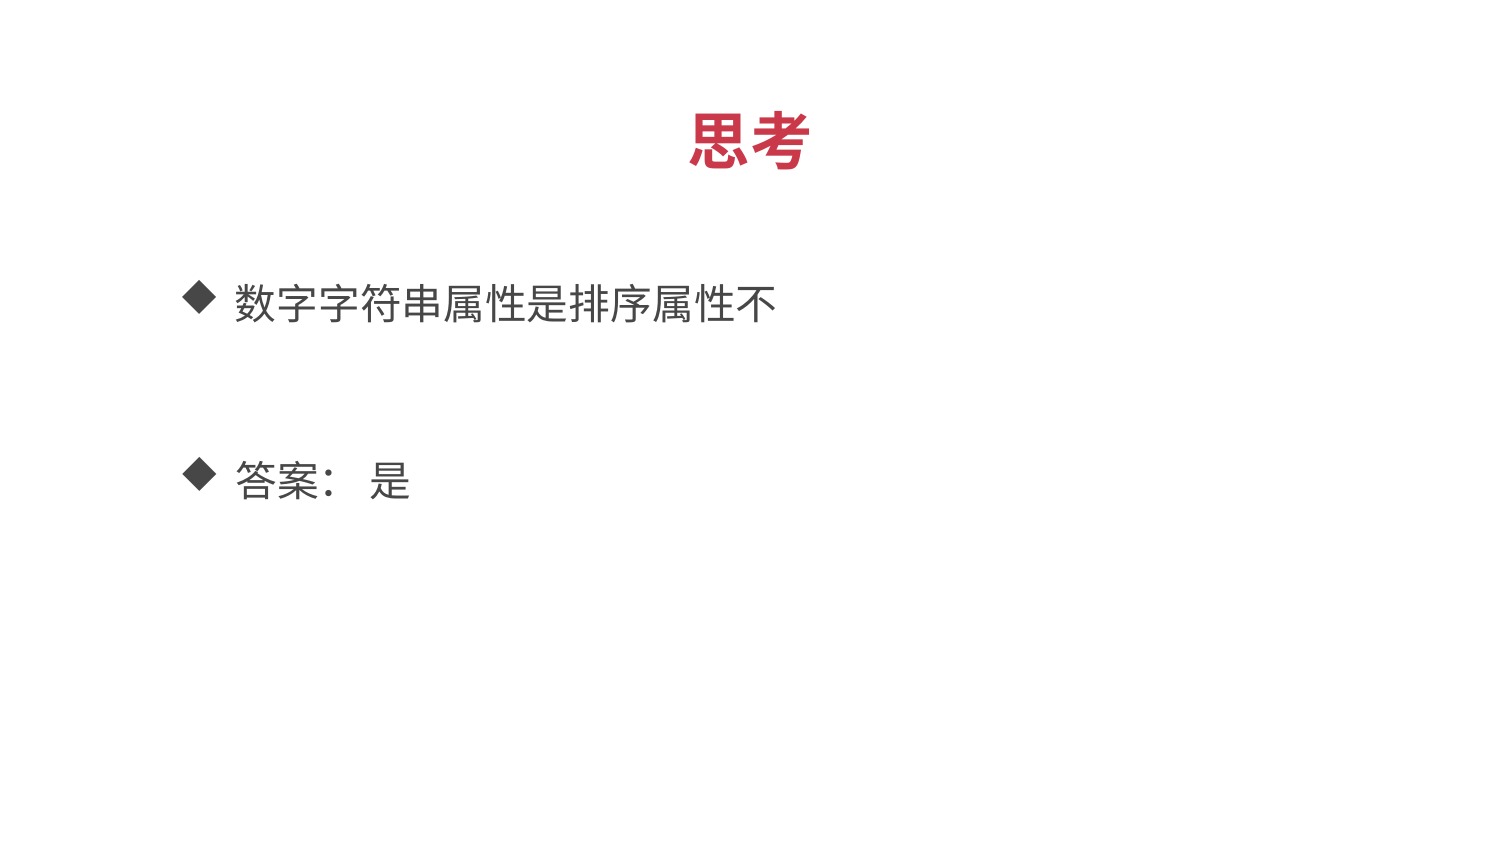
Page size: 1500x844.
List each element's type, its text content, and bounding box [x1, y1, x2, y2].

text_box 数字字符串属性是排序属性不 [88, 270, 1341, 336]
text_box 答案： 是 [89, 447, 1495, 513]
text_box 思考 [672, 94, 828, 185]
